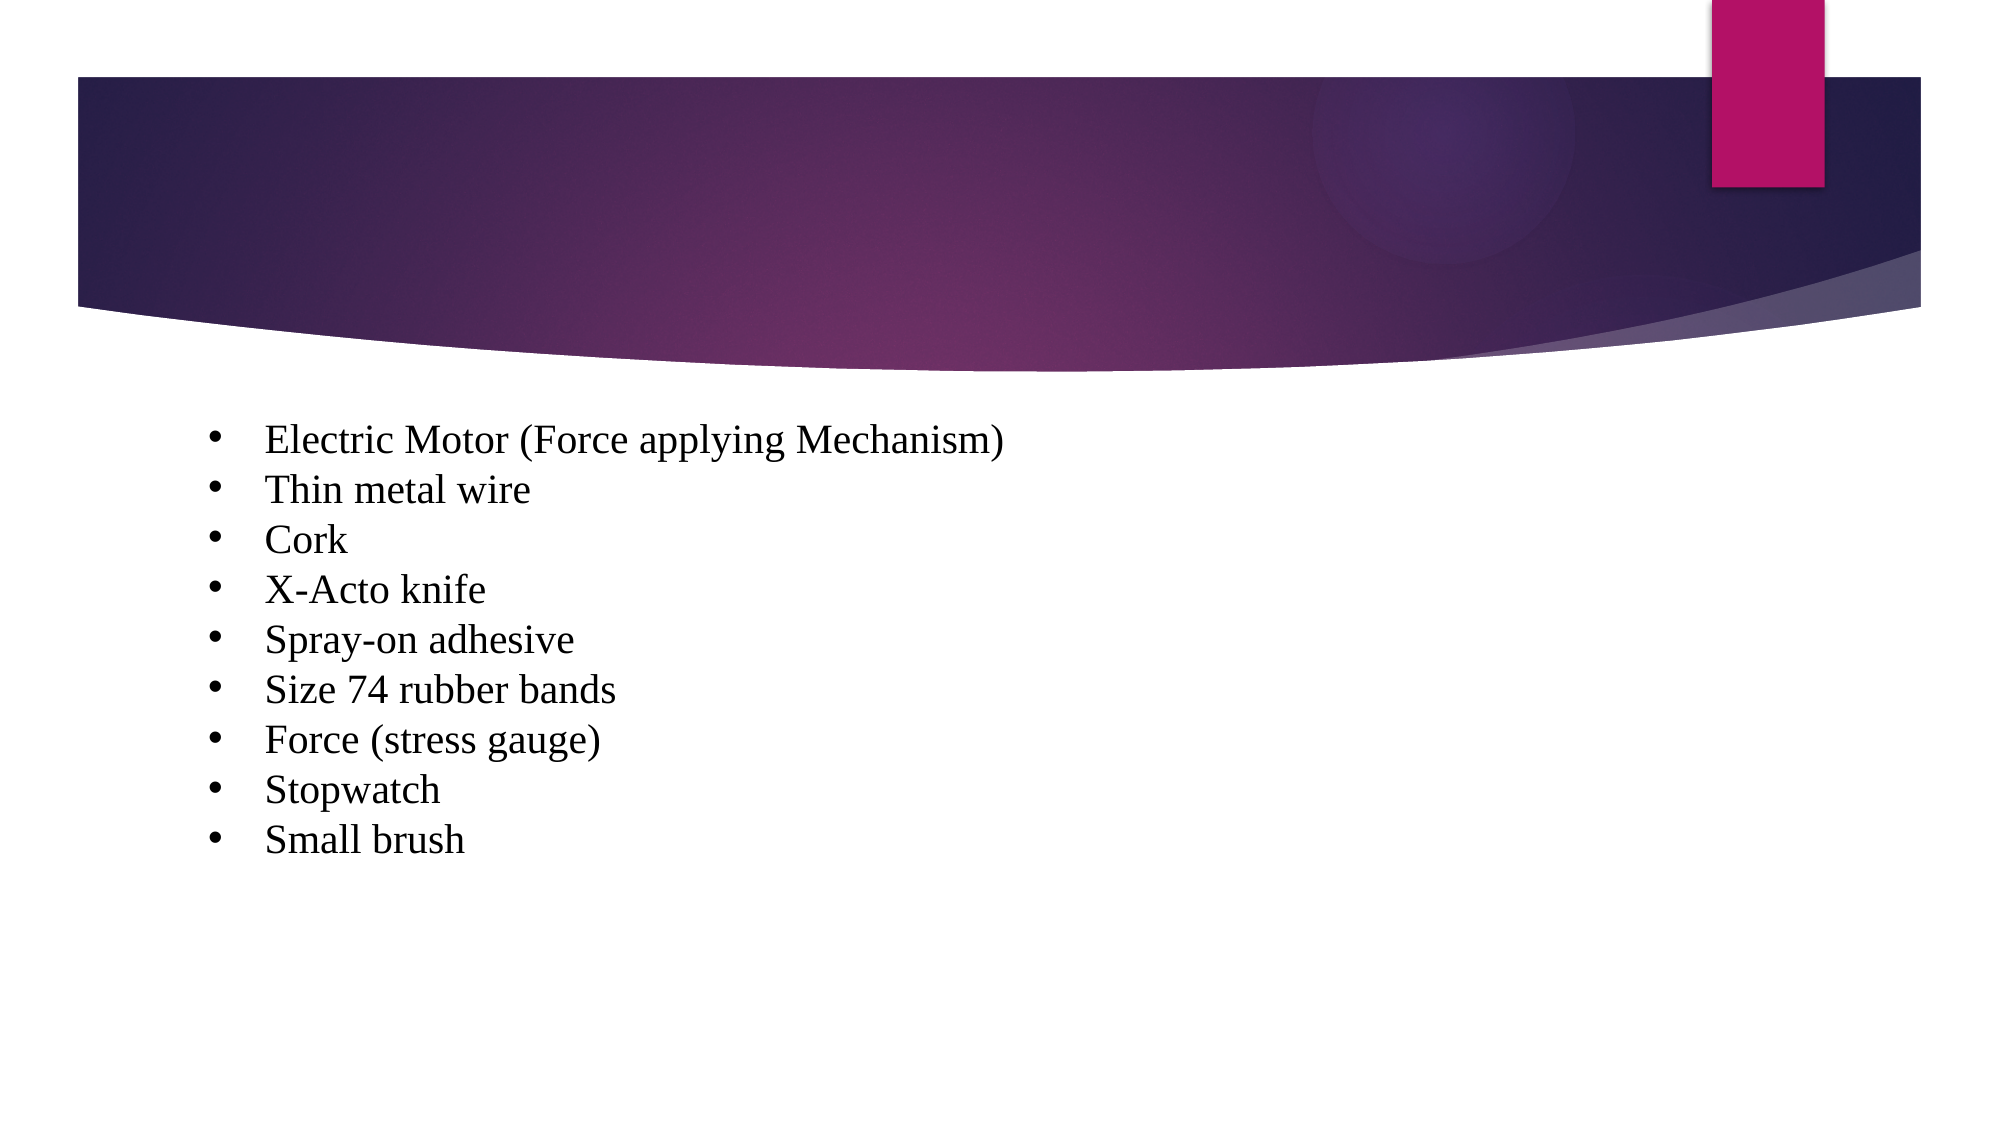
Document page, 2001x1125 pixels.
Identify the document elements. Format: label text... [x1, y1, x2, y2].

text_box Electric Motor (Force applying Mechanism) Thin metal wire Cork X-Acto knife Spray-on adhesive Size 74 rubber bands Force (stress gauge) Stopwatch Small brush [193, 404, 1418, 869]
list [105, 404, 1011, 1084]
